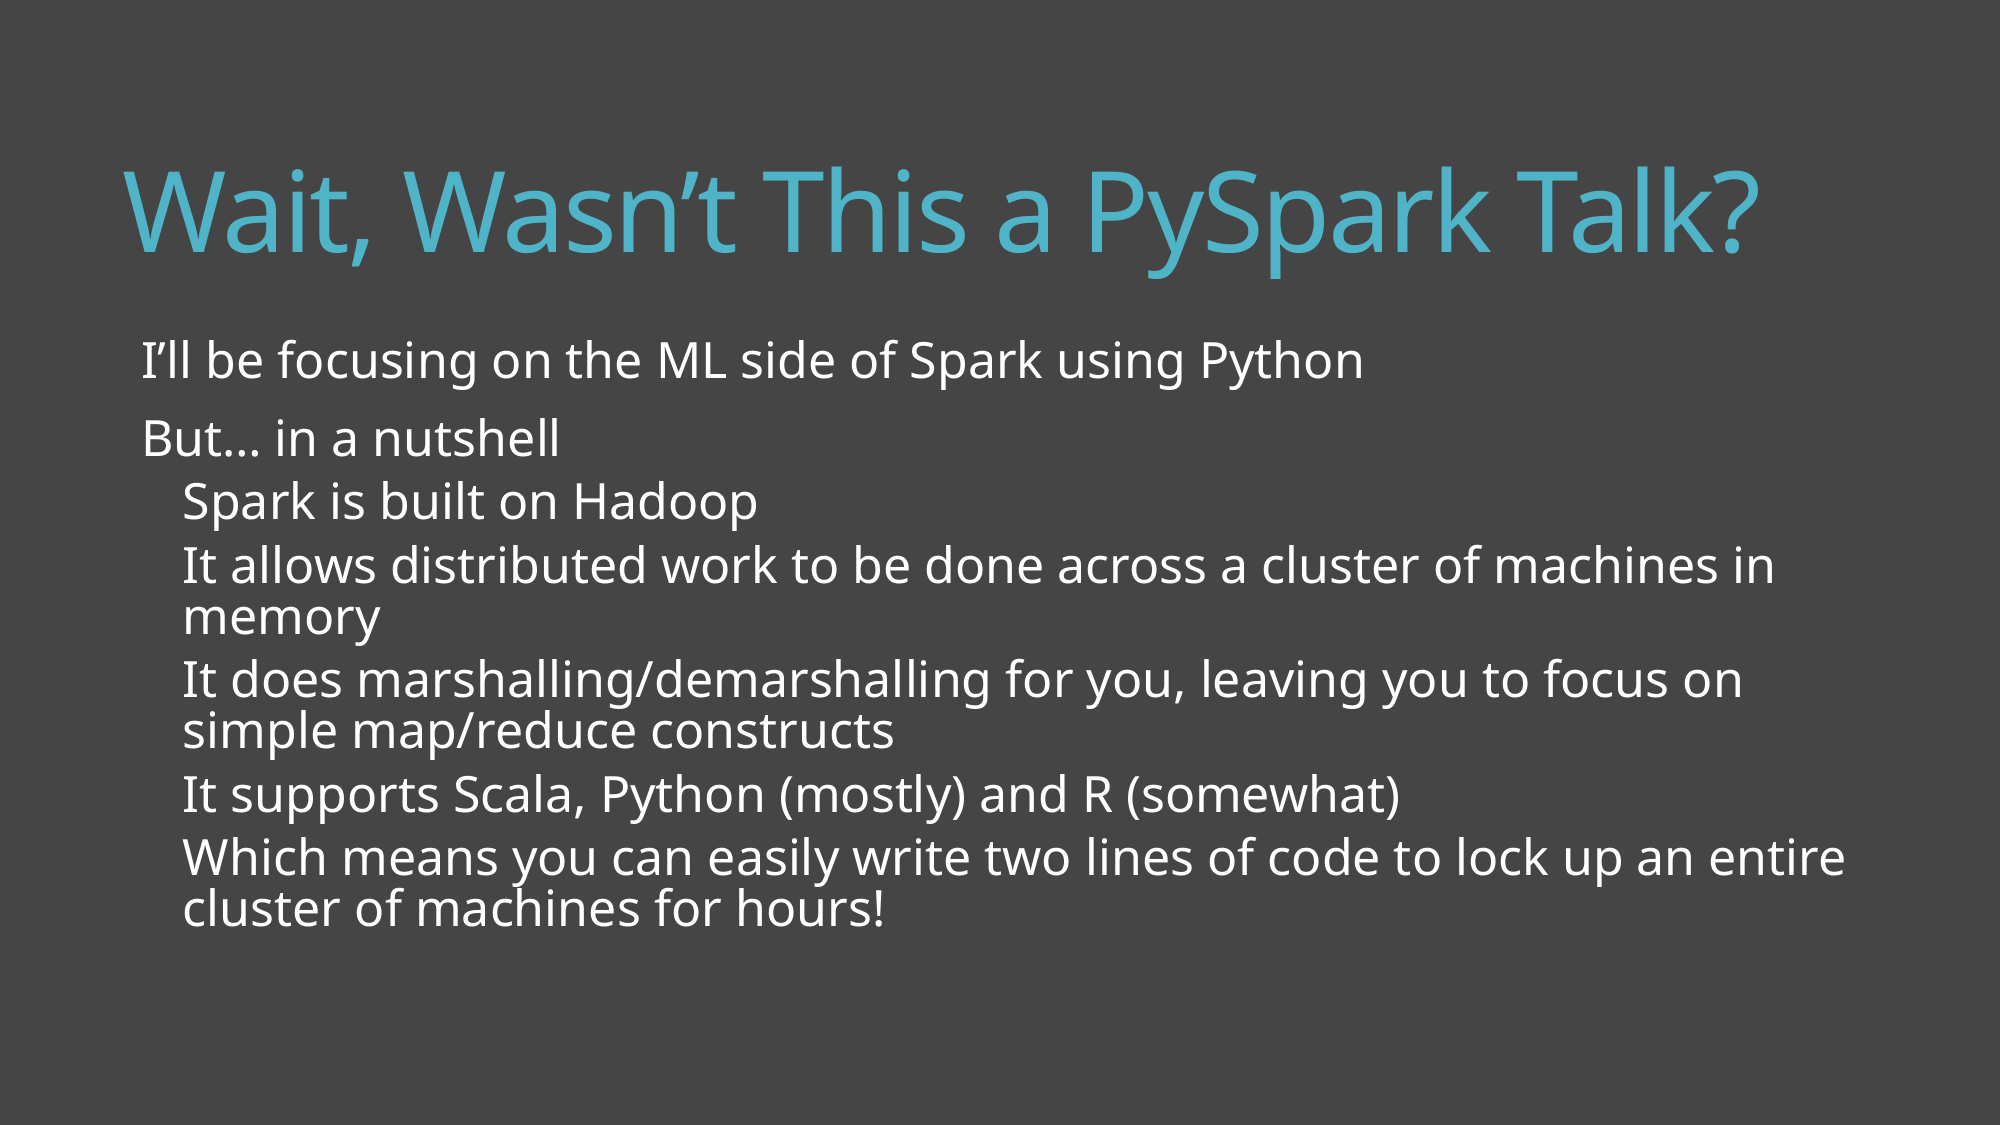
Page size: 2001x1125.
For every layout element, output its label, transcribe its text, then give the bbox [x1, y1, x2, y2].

title Wait, Wasn’t This a PySpark Talk? [107, 81, 1875, 354]
list I’ll be focusing on the ML side of Spark using Python But… in a nutshell Spark is built on Hadoop It allows distributed work to be done across a cluster of machines in memory It does marshalling/demarshalling for you, leaving you to focus on simple map/reduce constructs It supports Scala, Python (mostly) and R (somewhat) Which means you can easily write two lines of code to lock up an entire cluster of machines for hours! [111, 329, 1876, 948]
